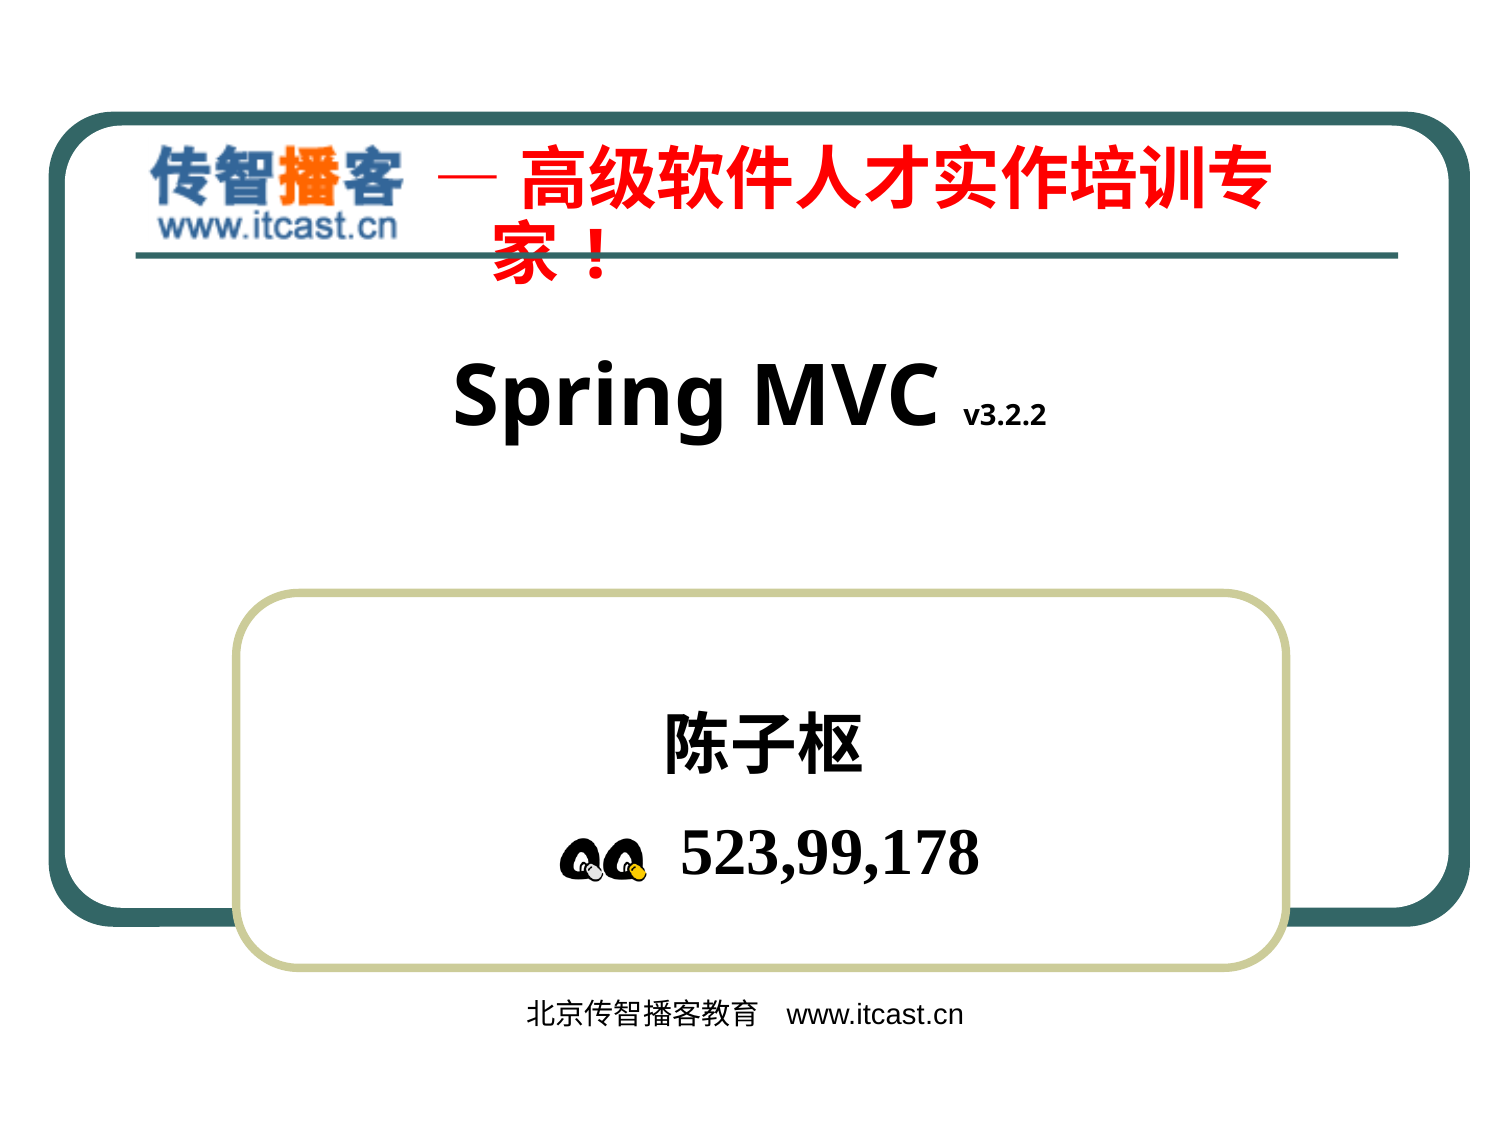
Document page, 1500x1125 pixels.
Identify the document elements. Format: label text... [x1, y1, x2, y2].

text_box 陈子枢 523,99,178 [320, 704, 1207, 896]
picture [557, 836, 647, 882]
footer 北京传智播客教育 www.itcast.cn [490, 987, 1001, 1063]
title Spring MVC v3.2.2 [88, 314, 1412, 468]
picture [147, 137, 408, 242]
